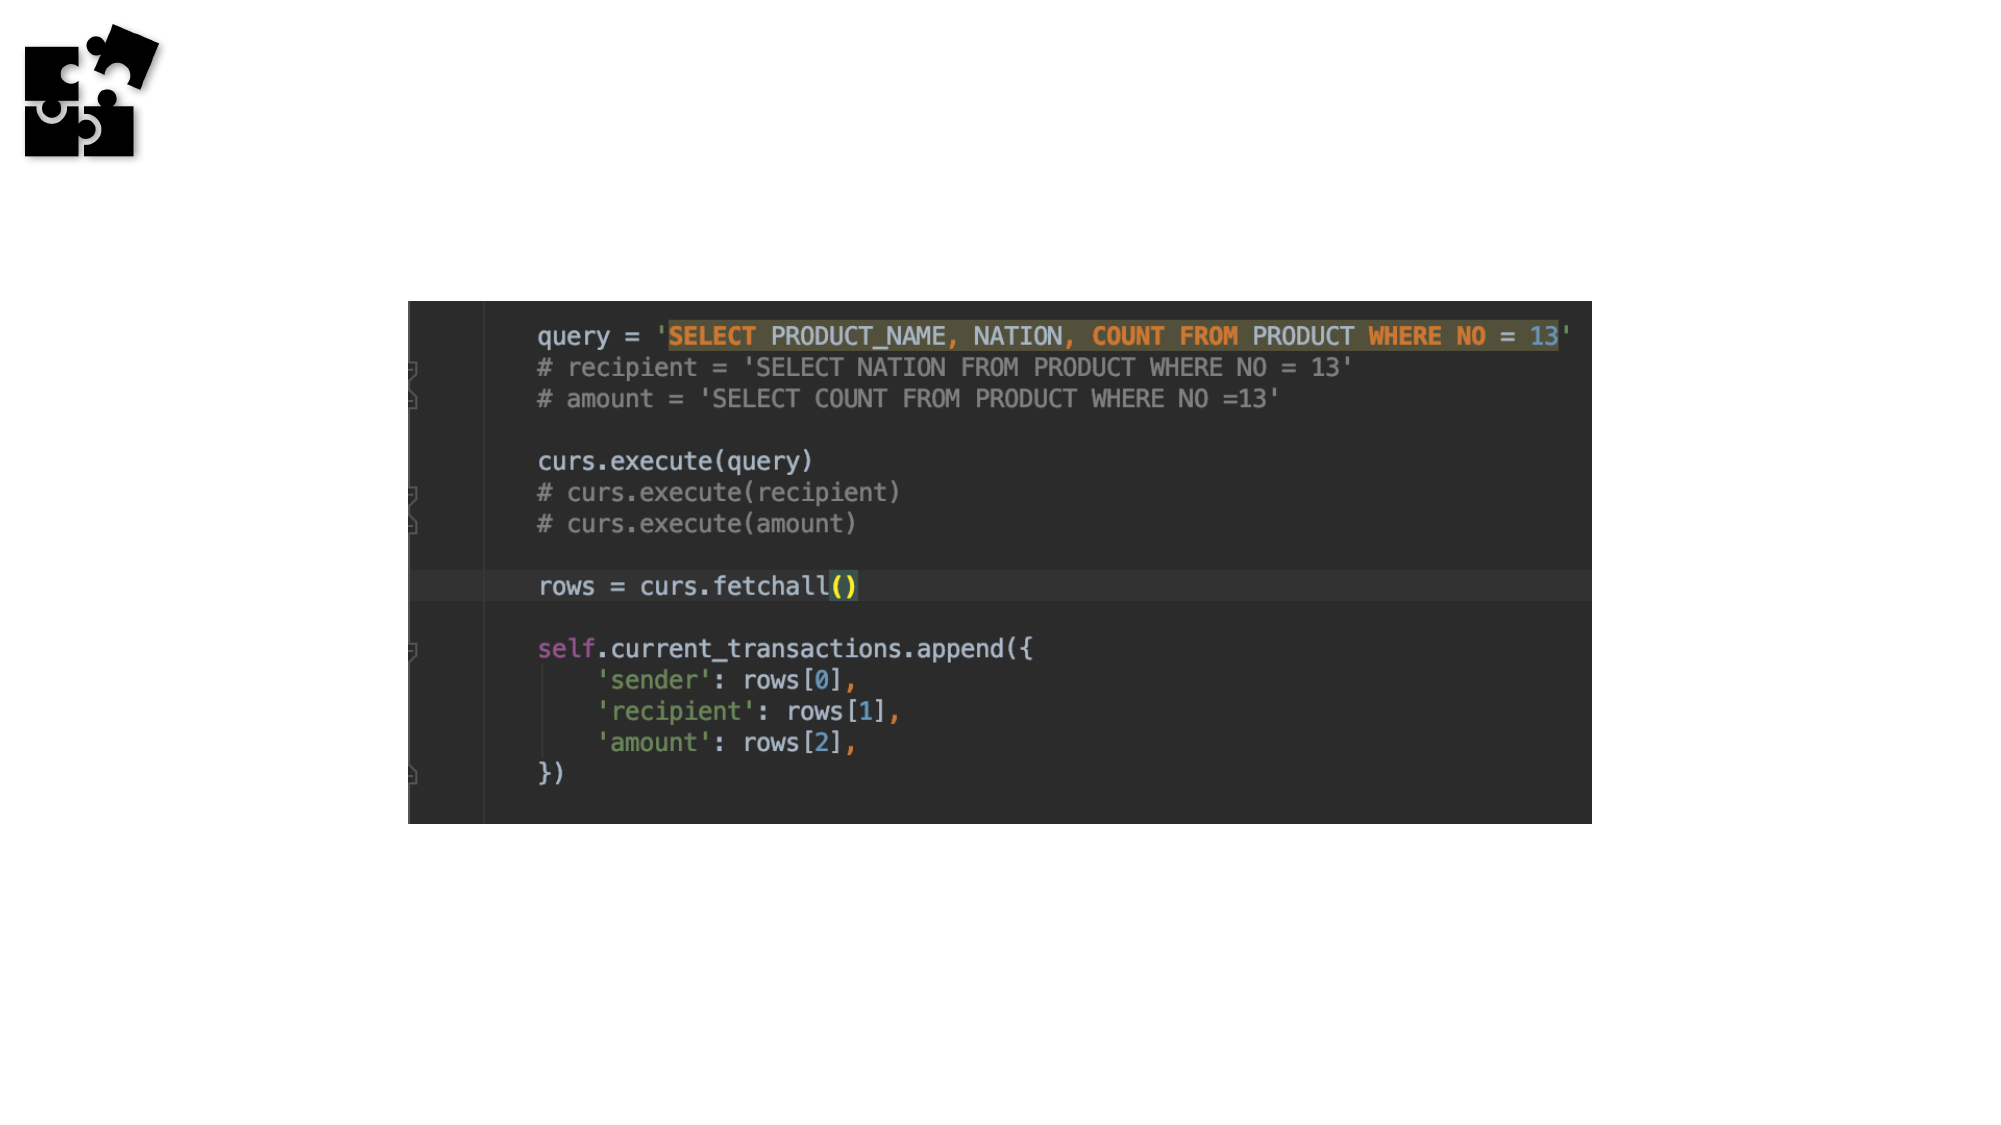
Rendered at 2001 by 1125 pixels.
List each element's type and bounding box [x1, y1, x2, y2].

picture [408, 301, 1592, 824]
picture [0, 0, 183, 183]
